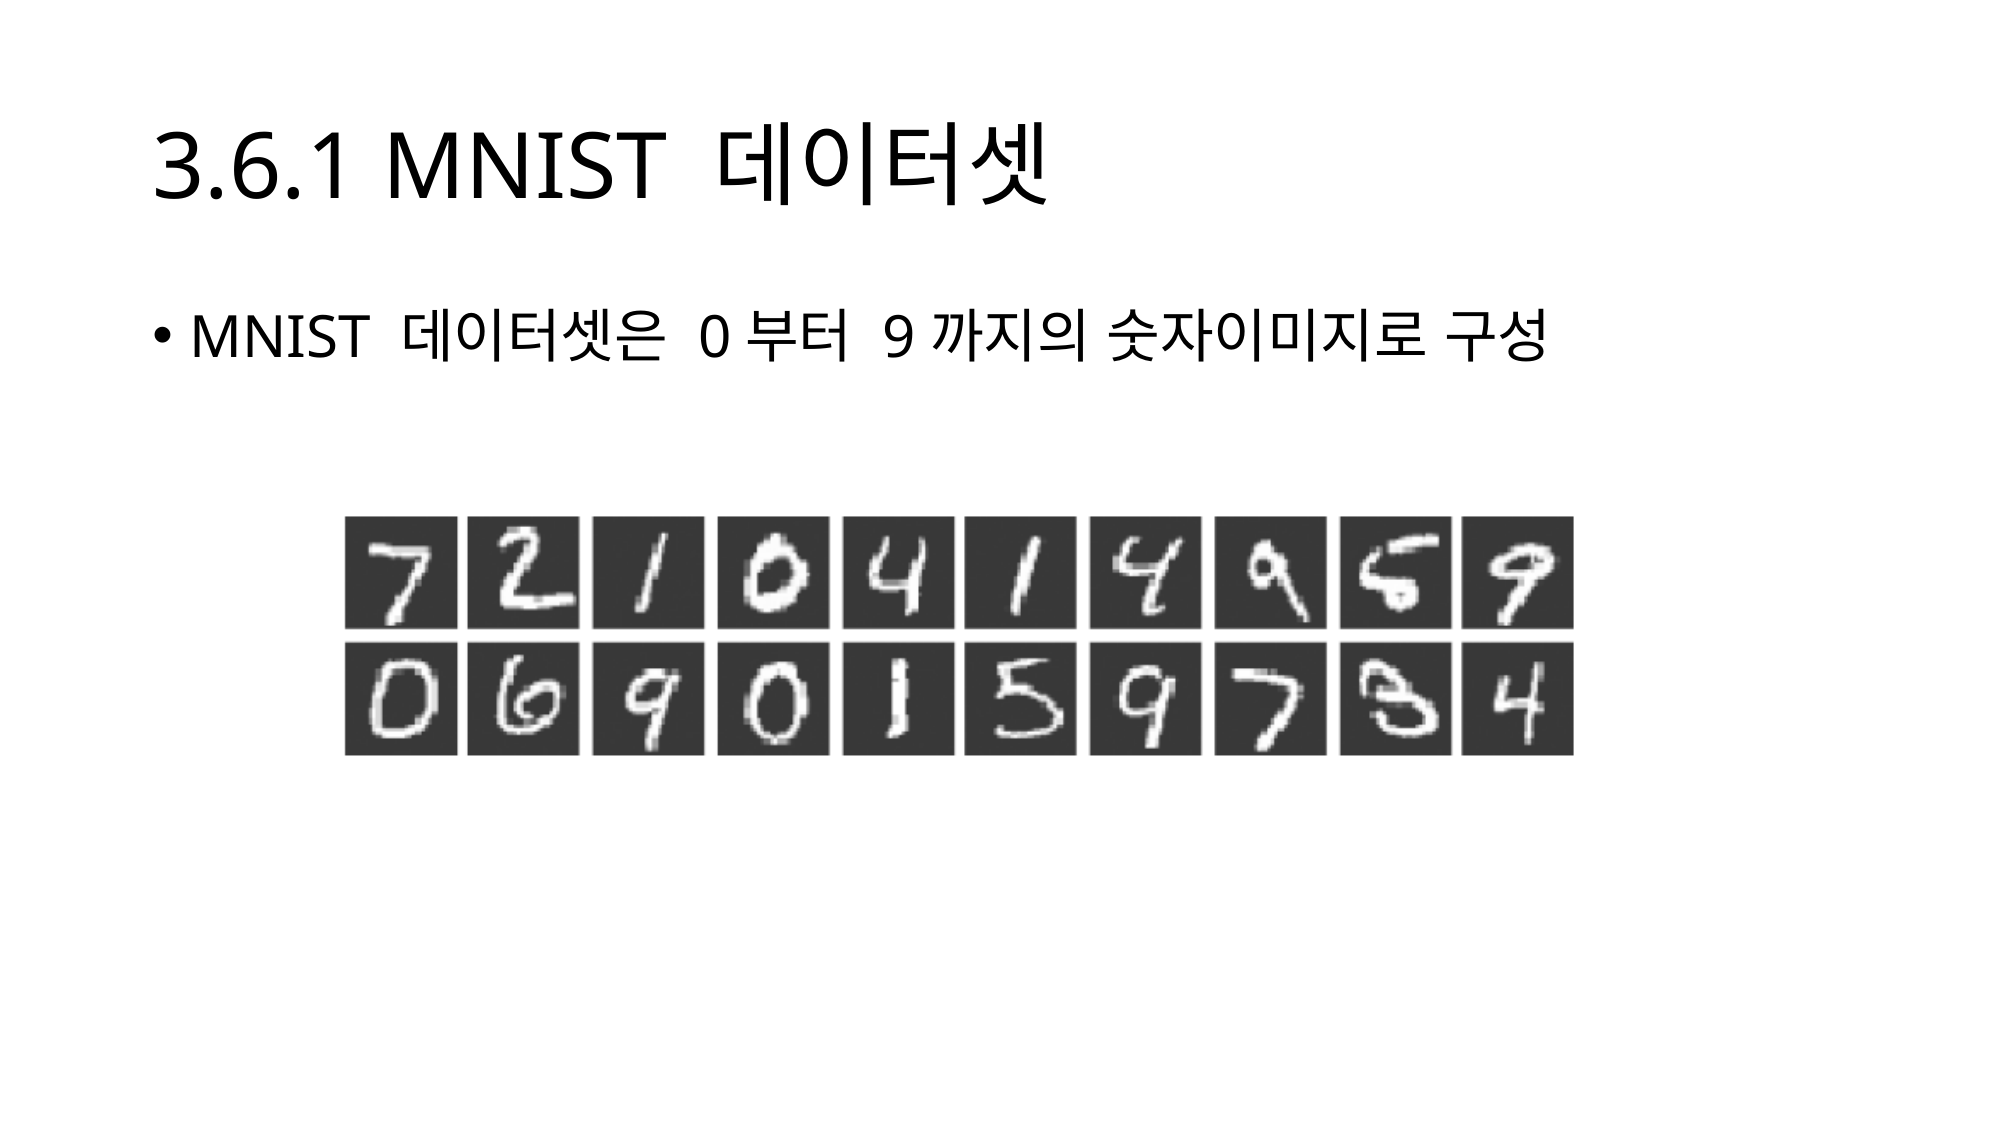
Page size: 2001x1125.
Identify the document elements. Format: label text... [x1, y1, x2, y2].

title 3.6.1 MNIST 데이터셋 [137, 59, 1863, 278]
list MNIST 데이터셋은 0부터 9까지의 숫자이미지로 구성 [137, 299, 1863, 1014]
picture [325, 498, 1591, 778]
